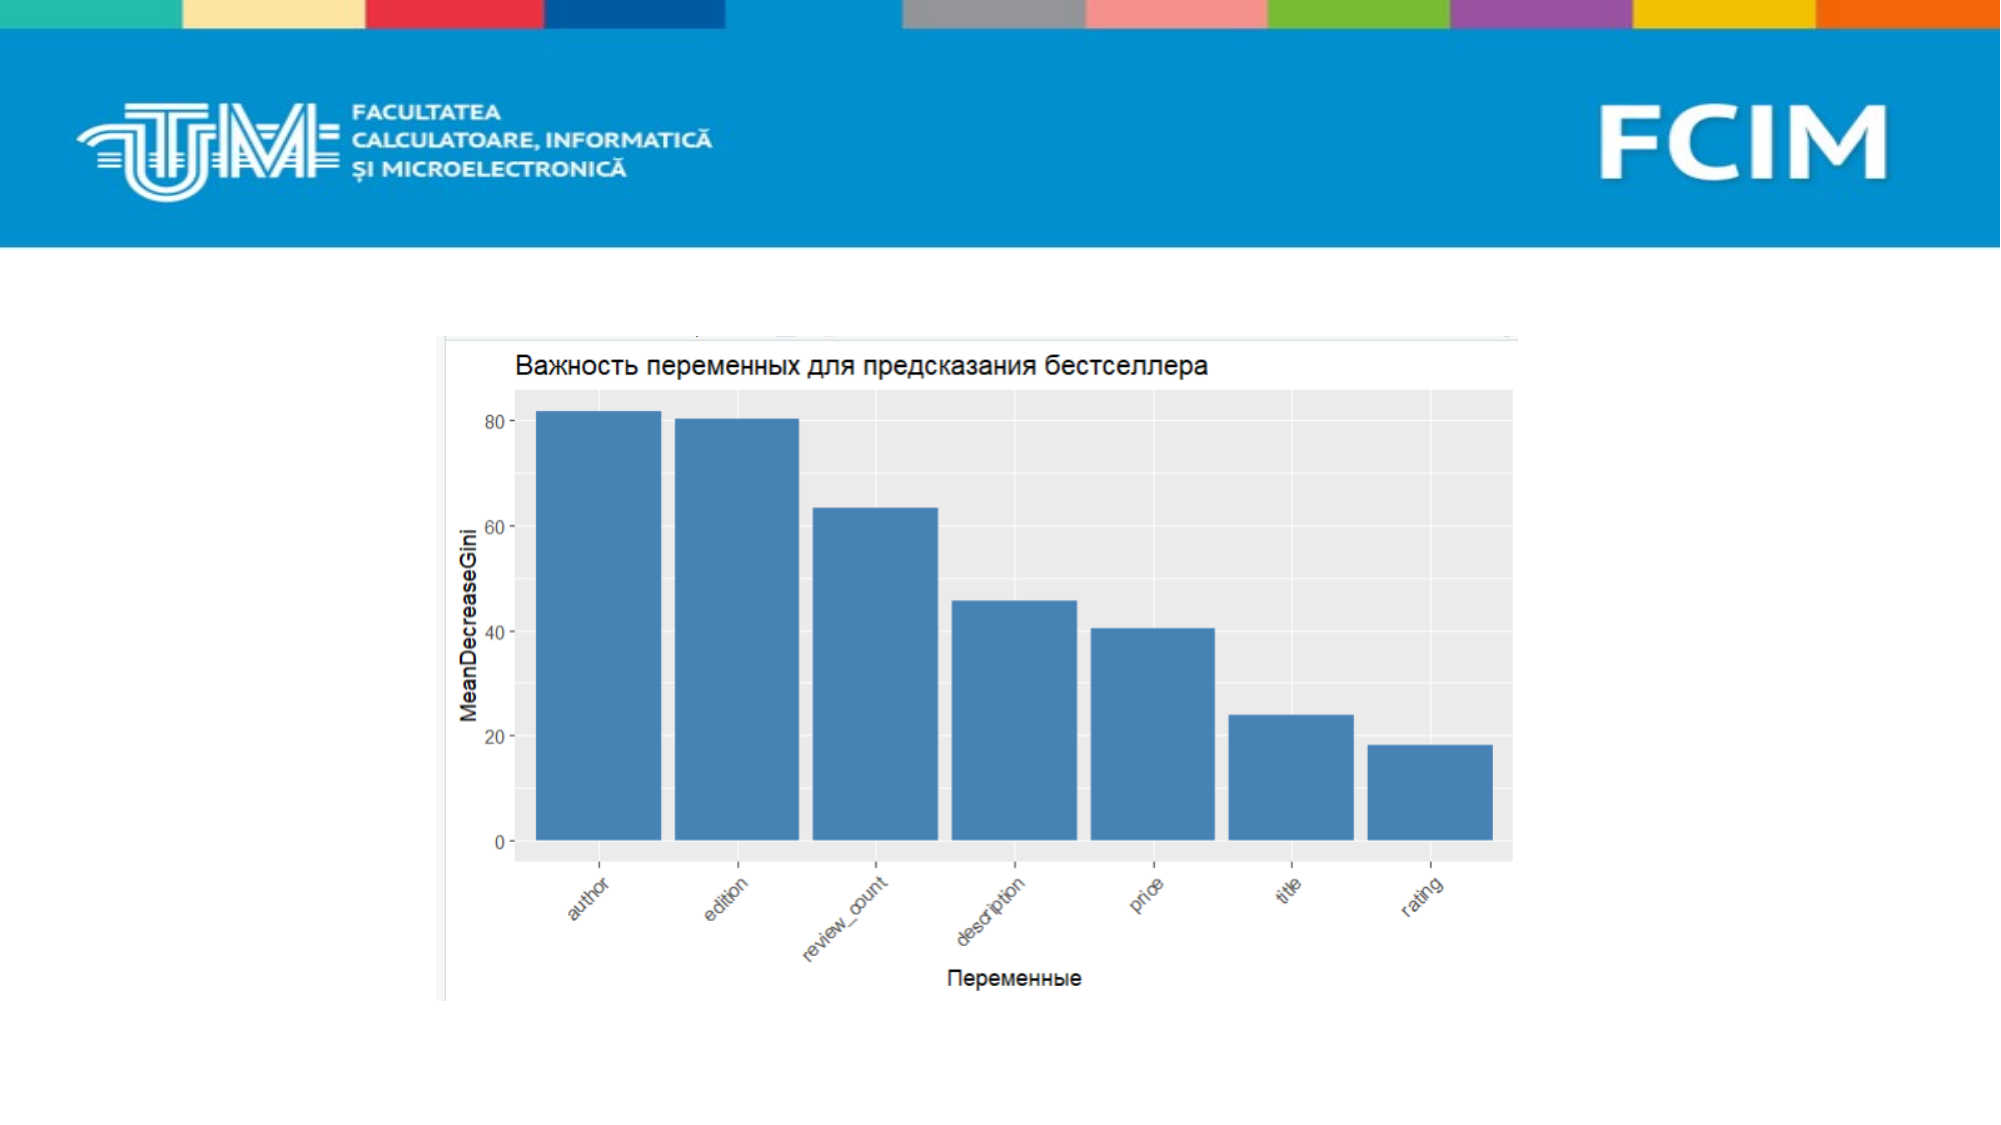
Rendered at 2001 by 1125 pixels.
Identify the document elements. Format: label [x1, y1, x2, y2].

picture [1599, 104, 1662, 180]
picture [351, 158, 628, 183]
picture [352, 131, 540, 151]
picture [351, 102, 501, 123]
picture [0, 246, 2000, 1125]
picture [1749, 104, 1774, 180]
picture [1668, 102, 1740, 181]
picture [544, 128, 713, 149]
picture [1789, 103, 1888, 180]
picture [76, 101, 341, 203]
picture [901, 0, 2000, 31]
picture [0, 0, 725, 31]
